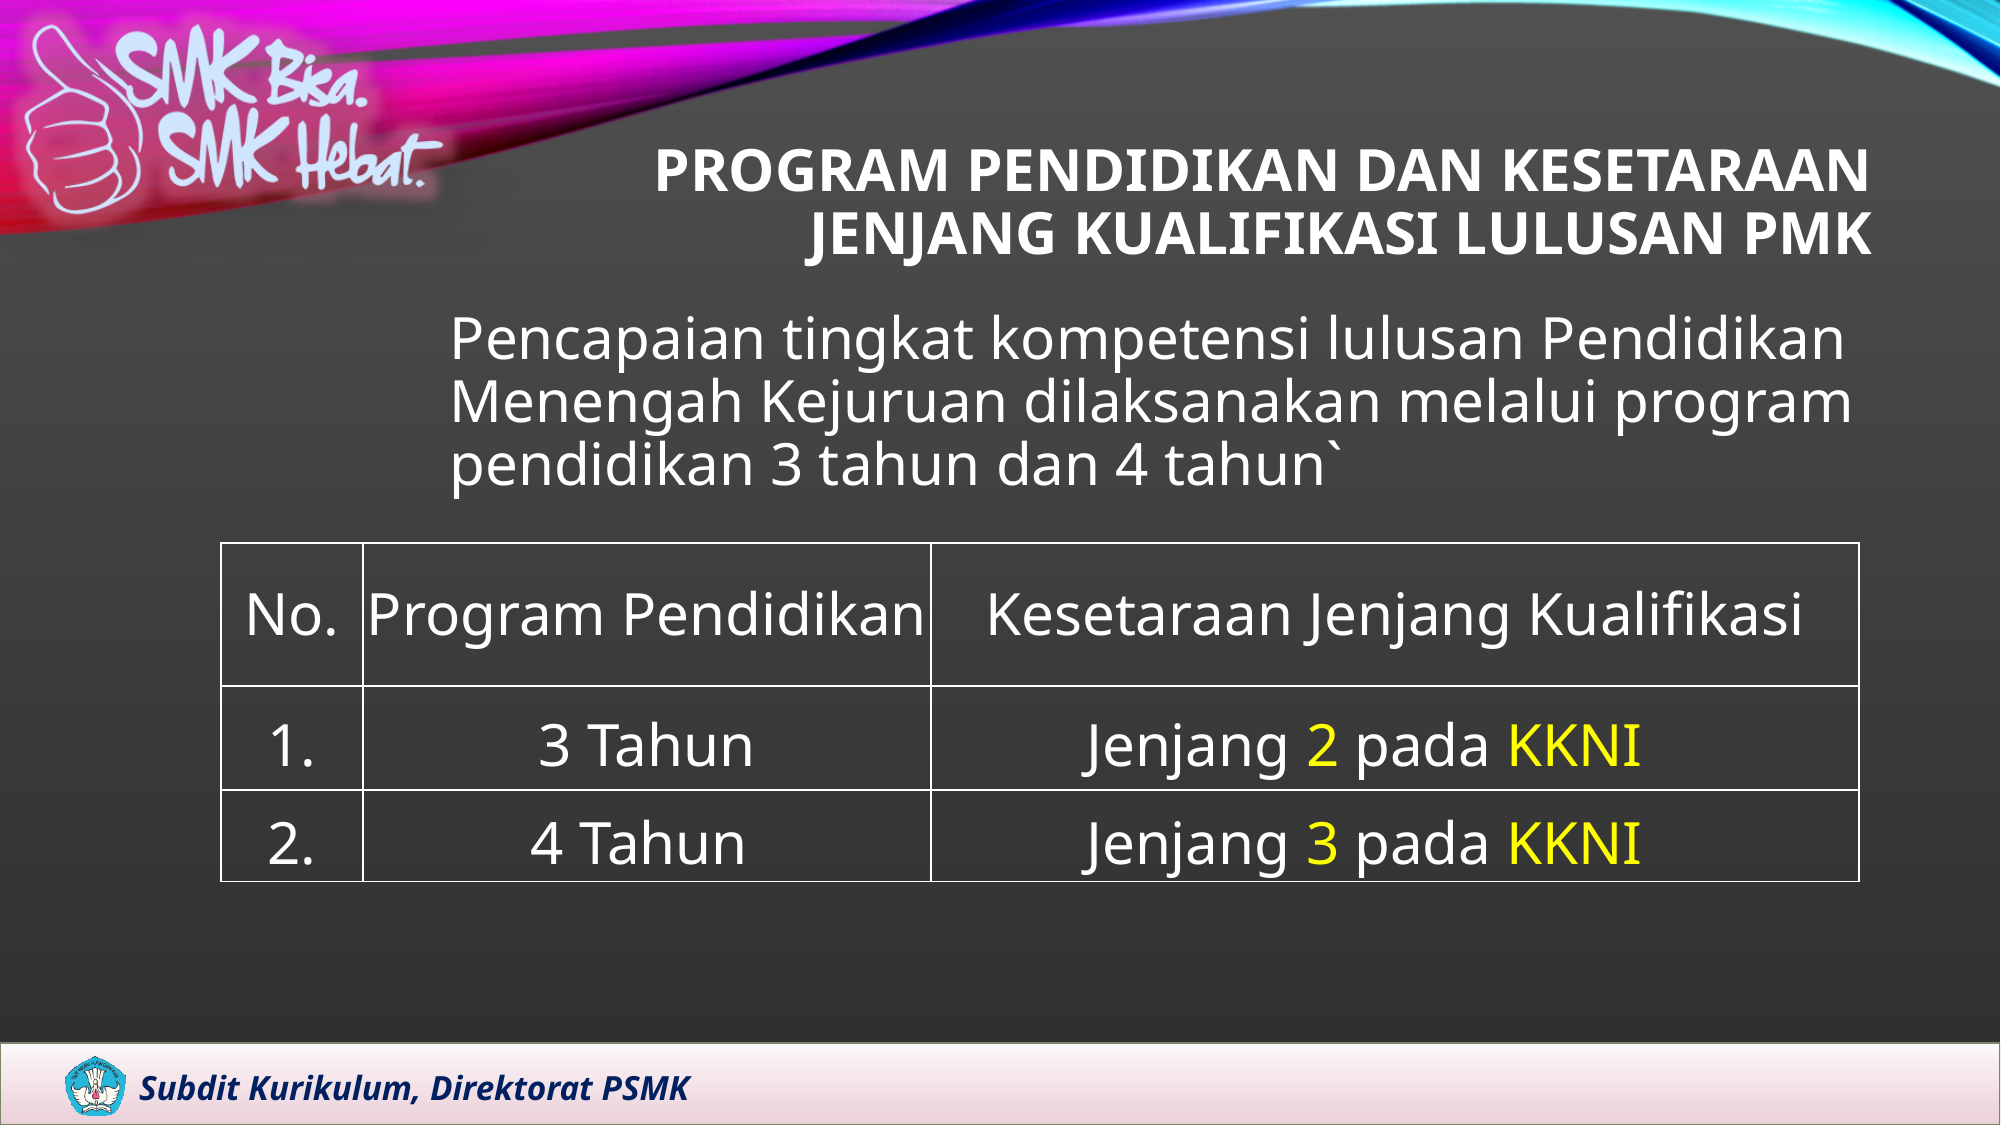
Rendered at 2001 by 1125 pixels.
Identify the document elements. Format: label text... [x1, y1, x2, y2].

table_cell 4 Tahun [364, 791, 930, 881]
title Program Pendidikan dan Kesetaraan Jenjang Kualifikasi Lulusan PMK [474, 112, 1888, 296]
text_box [50, 1040, 703, 1125]
table_cell 3 Tahun [364, 687, 930, 789]
picture [0, 0, 2000, 237]
table_cell Jenjang 2 pada KKNI [932, 687, 1858, 789]
text_box Pencapaian tingkat kompetensi lulusan Pendidikan Menengah Kejuruan dilaksanakan melalui program pendidikan 3 tahun dan 4 tahun` [435, 302, 1902, 506]
picture [1890, 0, 2000, 75]
table_header Kesetaraan Jenjang Kualifikasi [932, 544, 1858, 685]
table_header Program Pendidikan [364, 544, 930, 685]
table_header No. [222, 544, 362, 685]
picture [1910, 0, 2000, 45]
table_cell 1. [222, 687, 362, 789]
table_cell 2. [222, 791, 362, 881]
table_cell Jenjang 3 pada KKNI [932, 791, 1858, 881]
